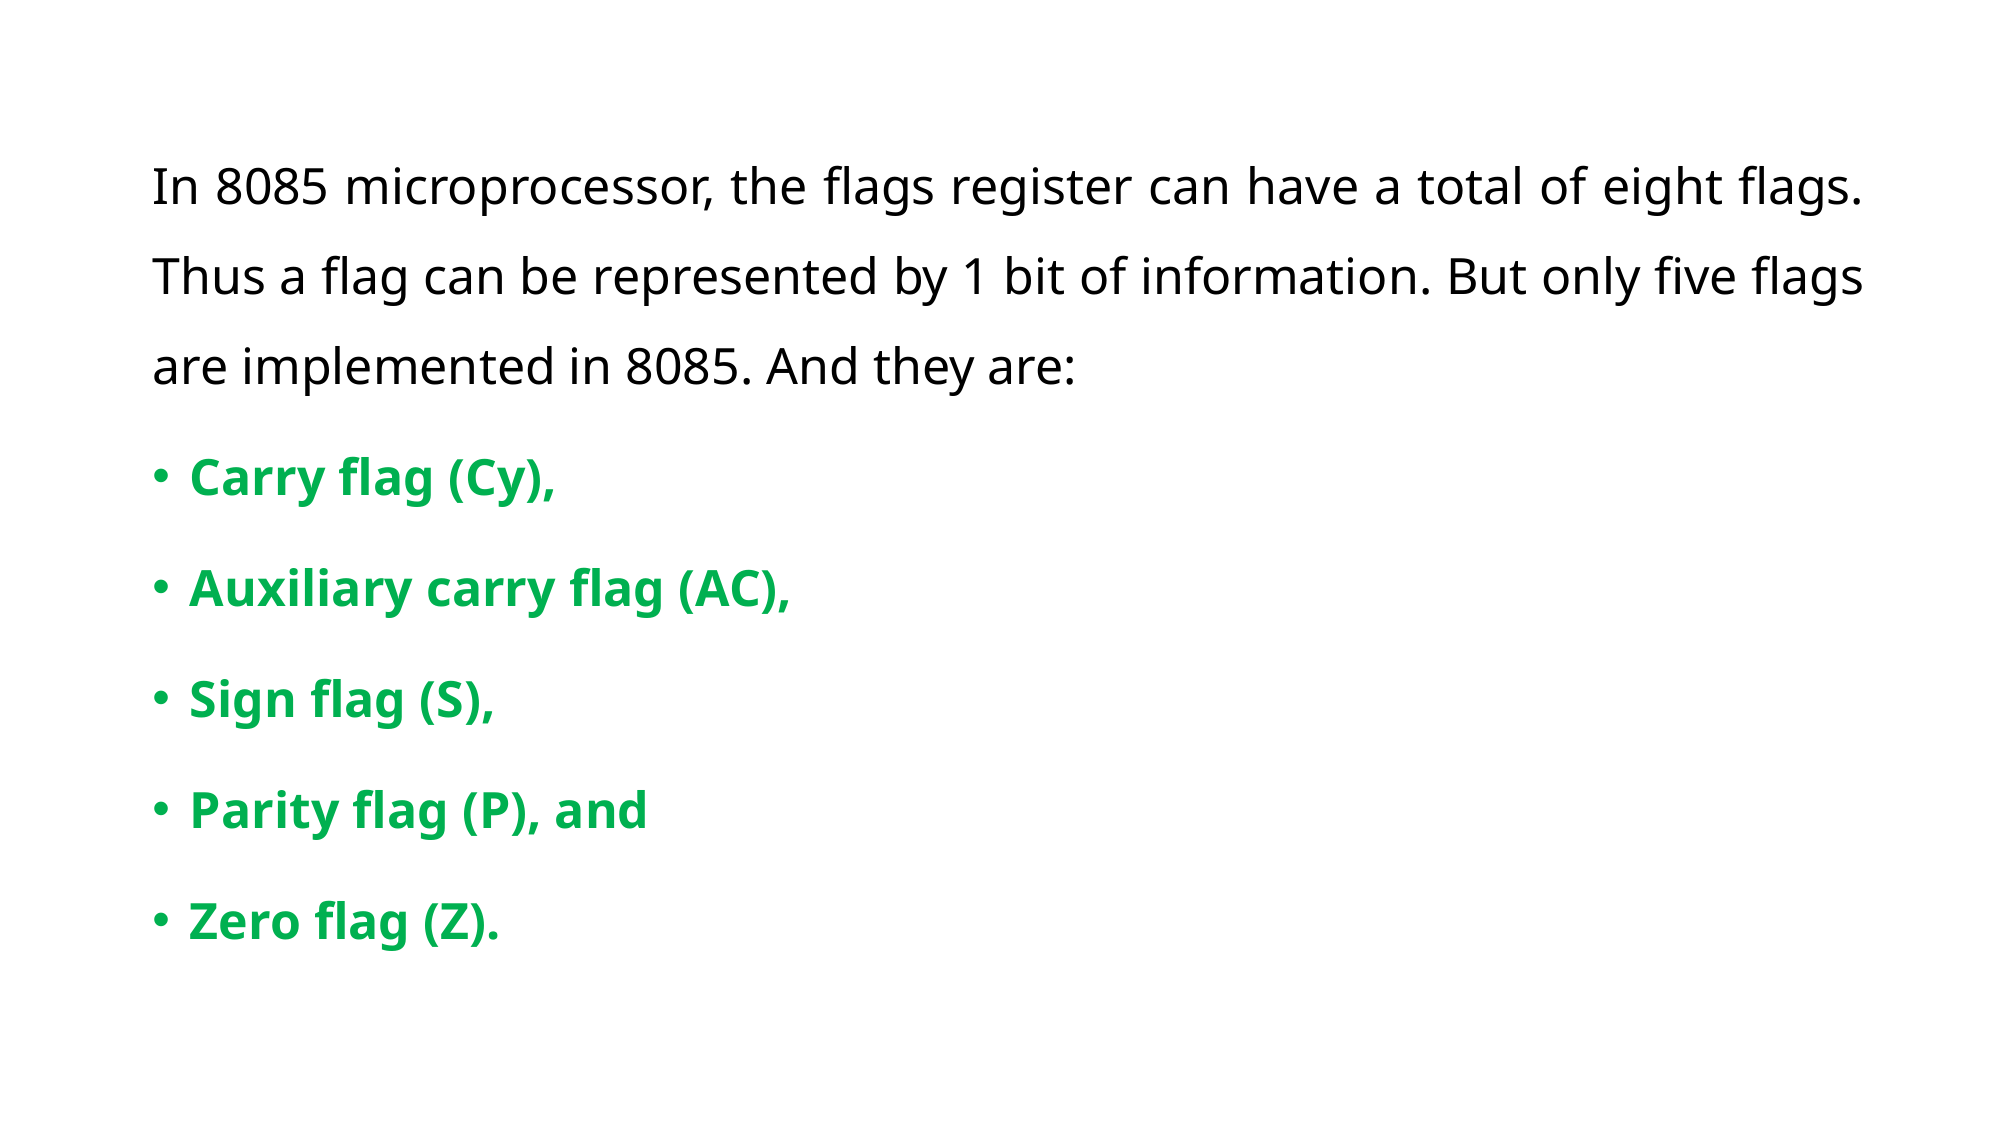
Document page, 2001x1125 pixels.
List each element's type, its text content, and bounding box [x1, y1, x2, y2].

list In 8085 microprocessor, the flags register can have a total of eight flags. Thus a flag can be represented by 1 bit of information. But only five flags are implemented in 8085. And they are: Carry flag (Cy), Auxiliary carry flag (AC), Sign flag (S), Parity flag (P), and Zero flag (Z). [137, 117, 1881, 1014]
